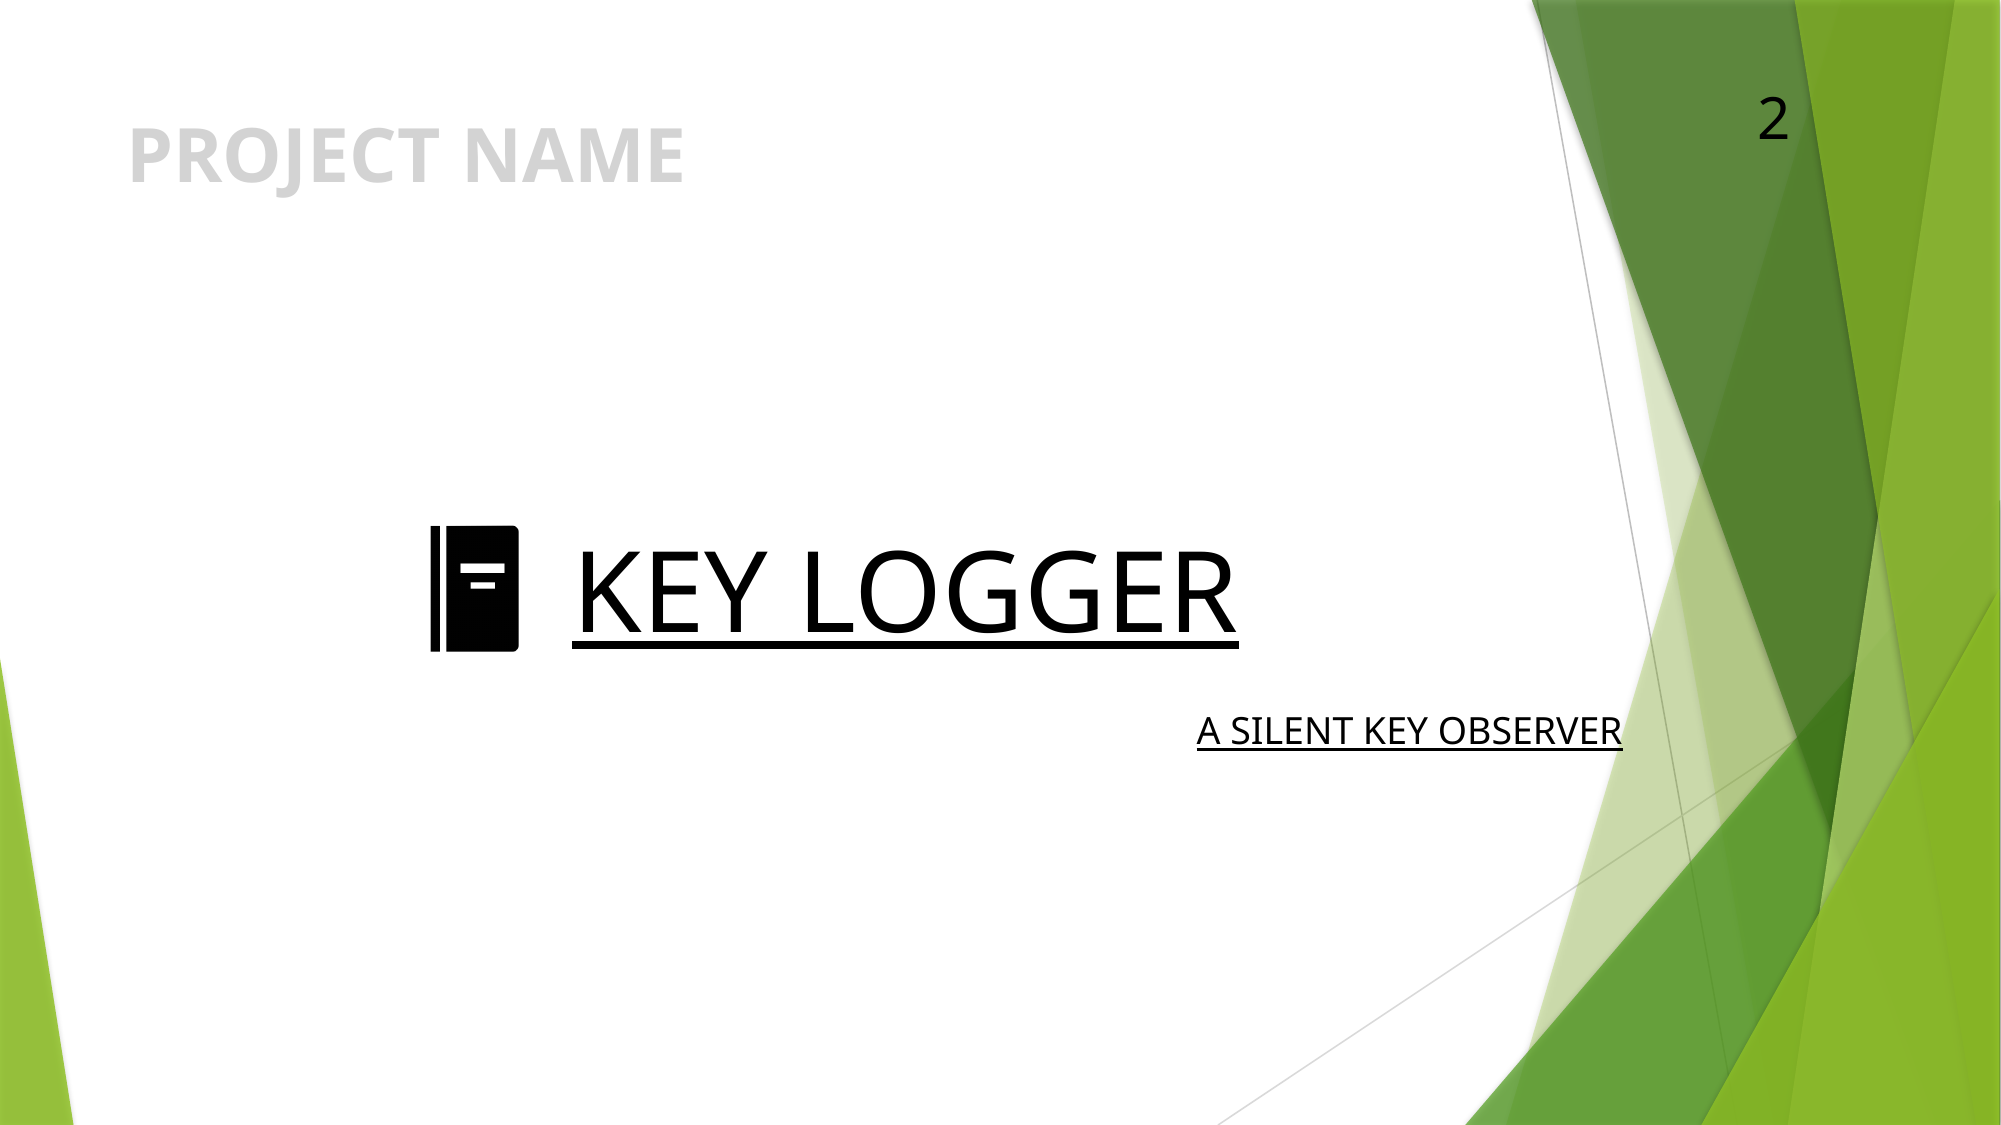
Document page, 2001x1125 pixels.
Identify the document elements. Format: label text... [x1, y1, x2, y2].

text_box A SILENT KEY OBSERVER [1181, 699, 1638, 760]
title PROJECT NAME [111, 99, 1522, 317]
text_box 2 [1742, 73, 1806, 159]
text_box KEY LOGGER [557, 512, 1254, 663]
picture [399, 513, 551, 665]
